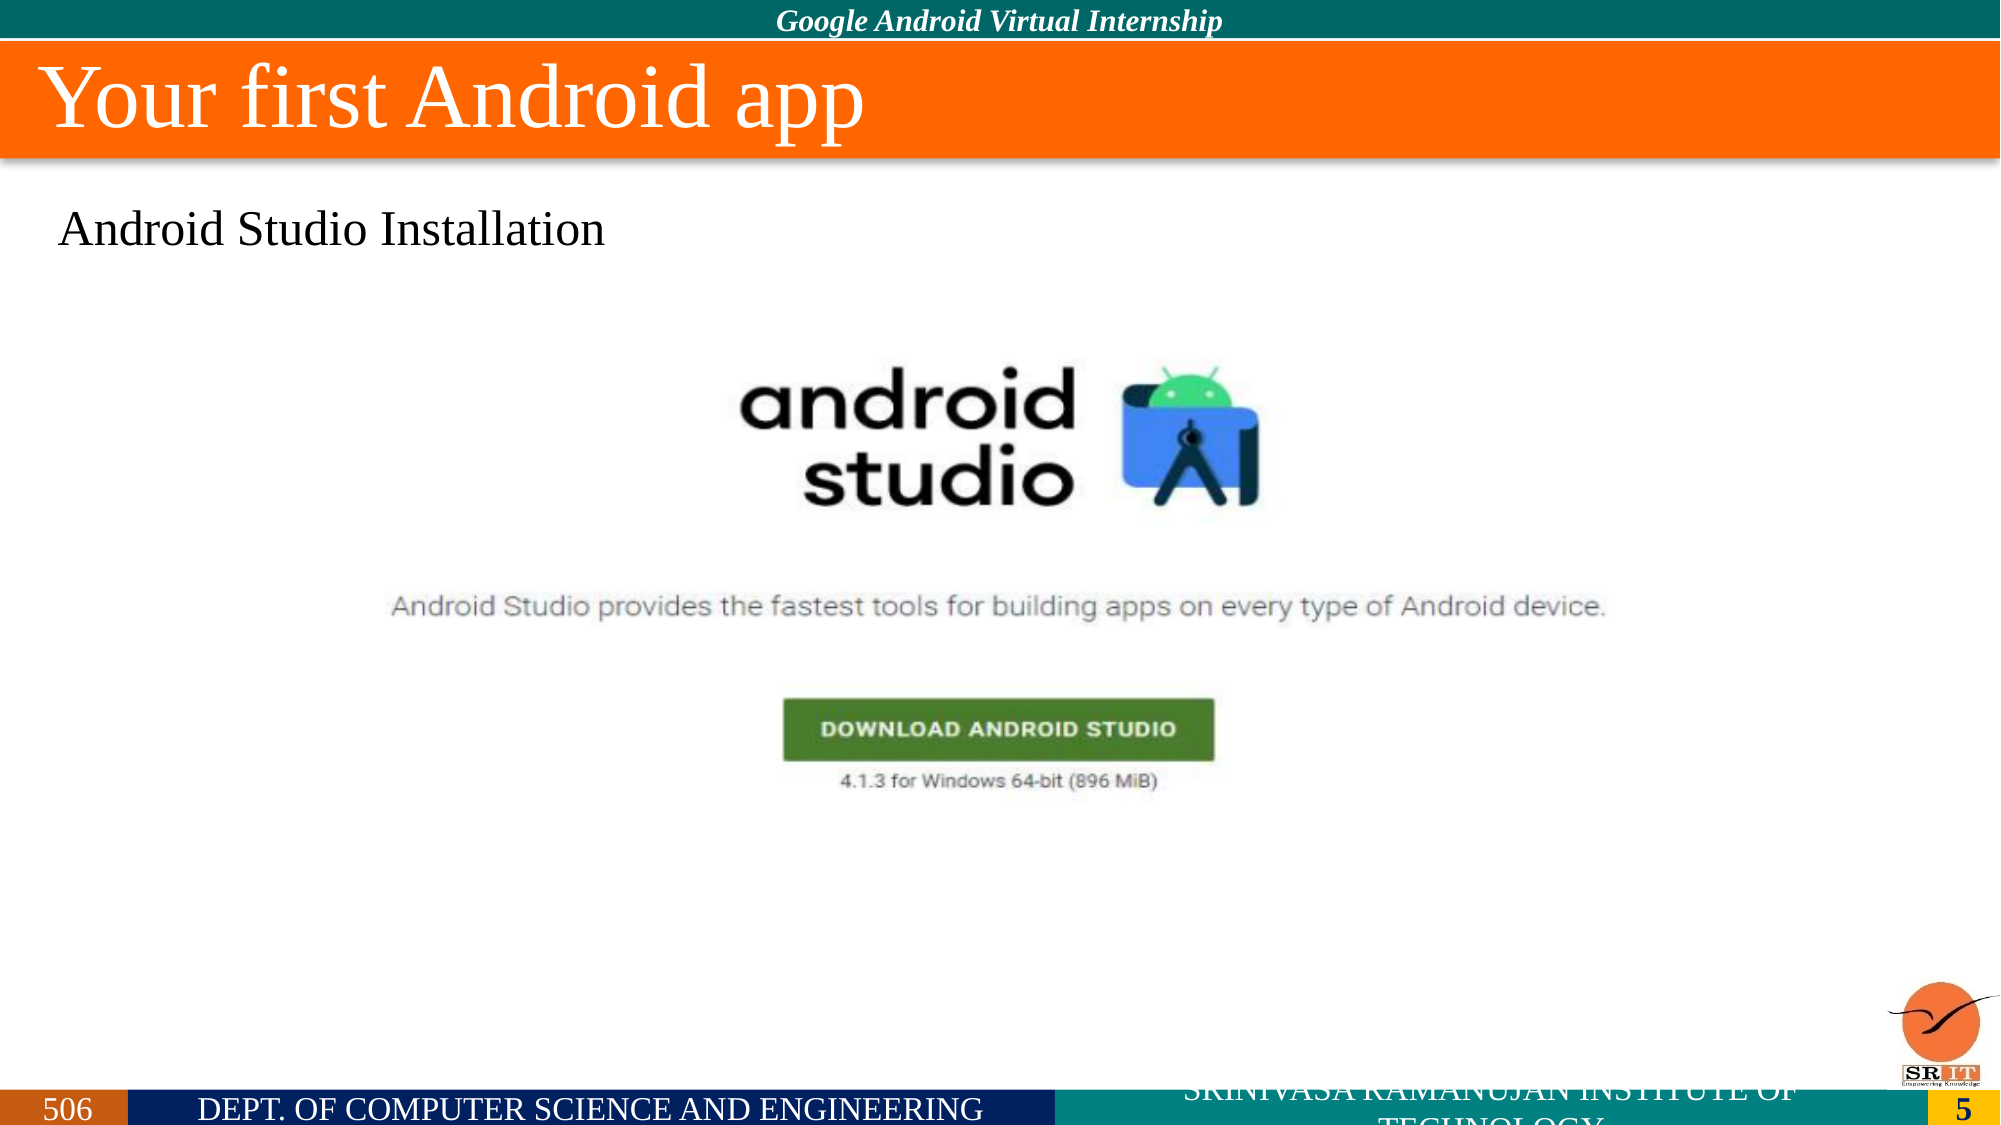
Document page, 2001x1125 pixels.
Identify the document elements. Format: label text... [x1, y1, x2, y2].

title Your first Android app [0, 41, 2000, 159]
picture [1887, 977, 2000, 1090]
text_box Android Studio Installation [42, 188, 881, 264]
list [364, 295, 1683, 905]
